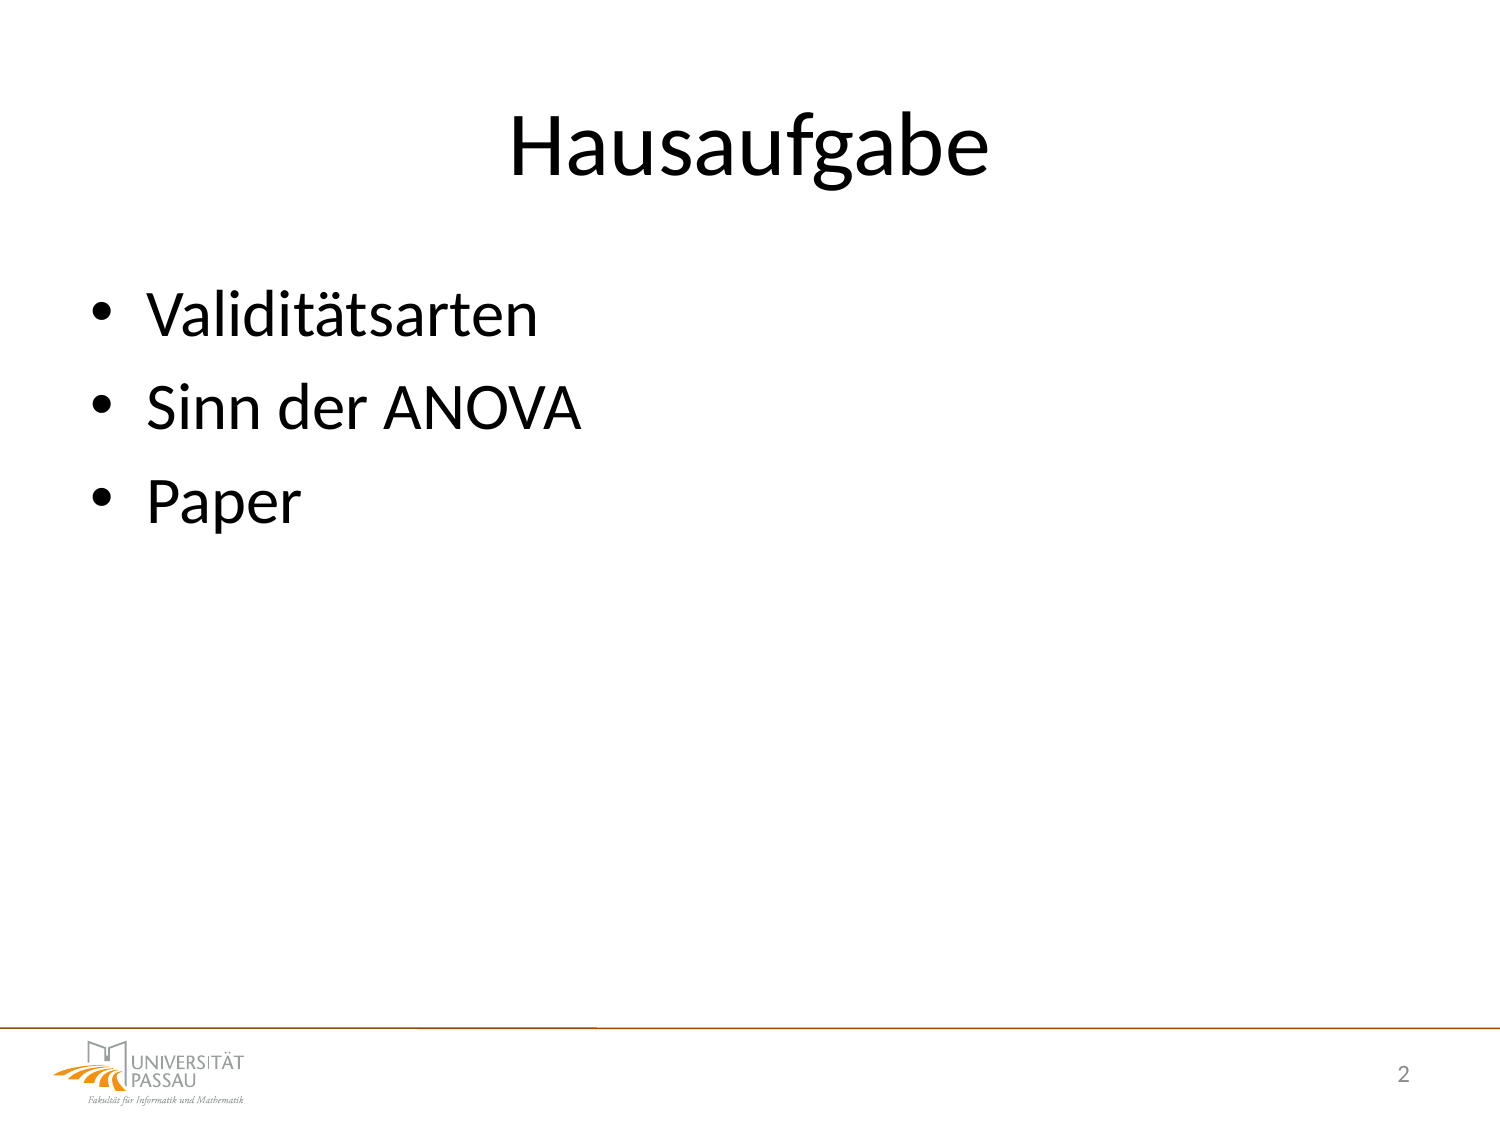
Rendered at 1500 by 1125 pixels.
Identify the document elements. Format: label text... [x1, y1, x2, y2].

list Validitätsarten Sinn der ANOVA Paper [75, 262, 1425, 1005]
title Hausaufgabe [75, 45, 1425, 233]
slide_number 2 [1289, 1042, 1425, 1103]
